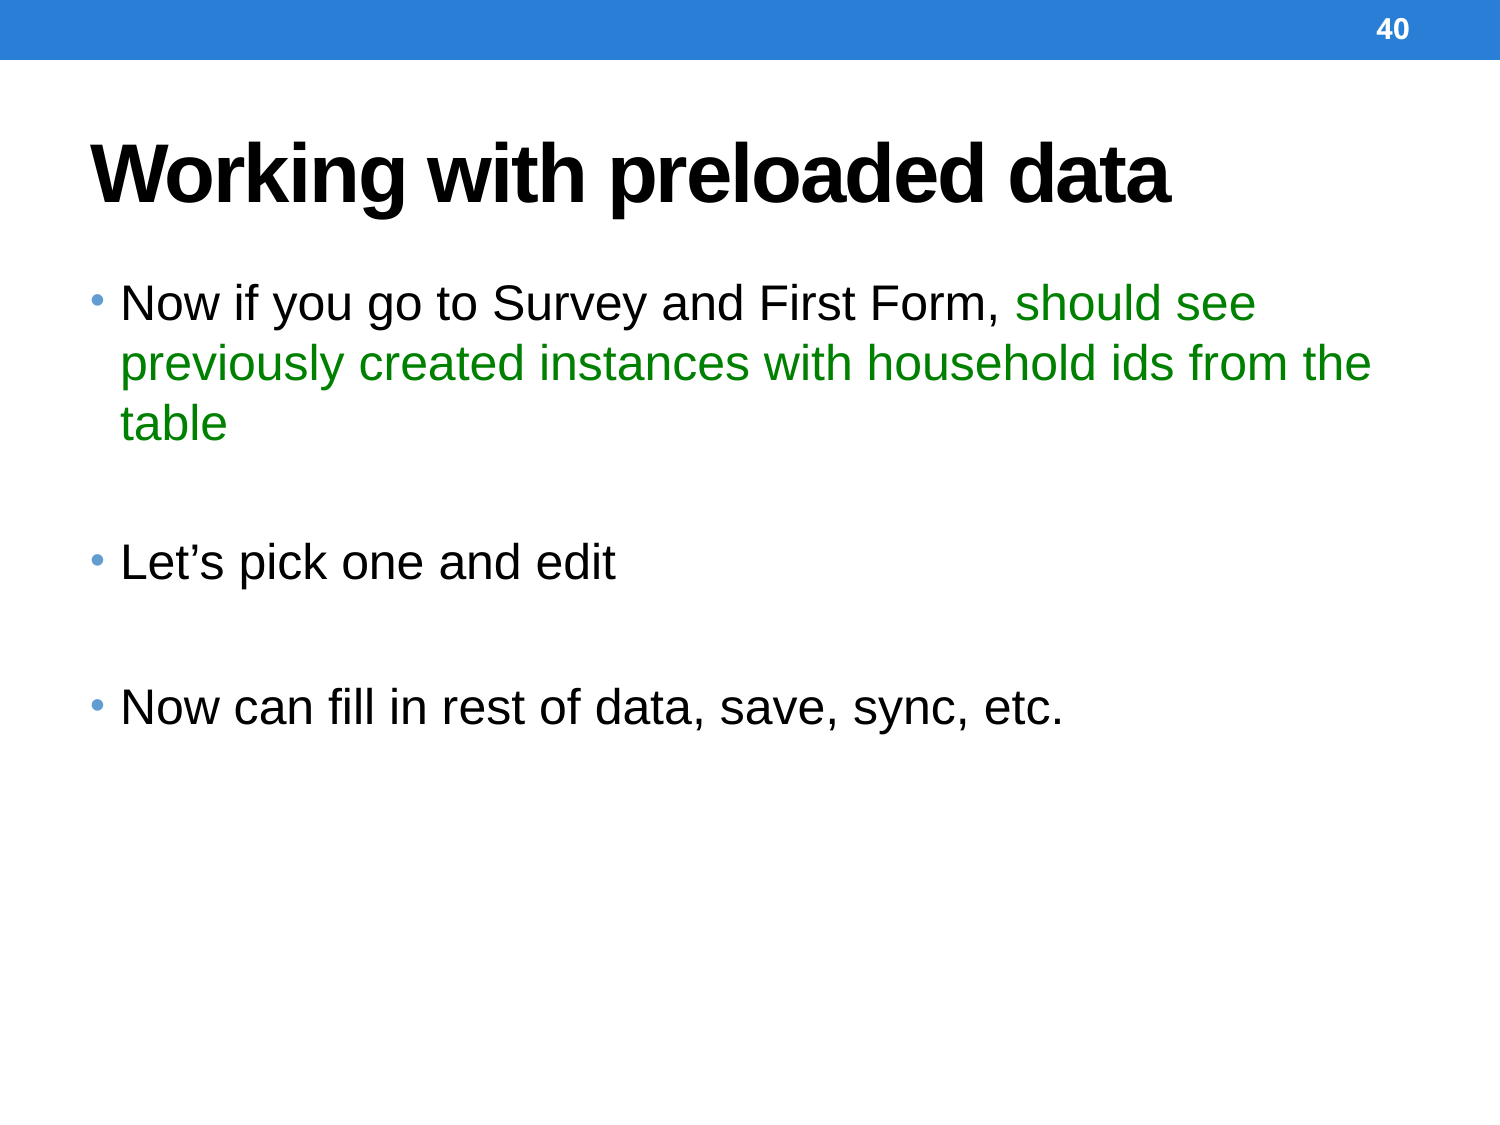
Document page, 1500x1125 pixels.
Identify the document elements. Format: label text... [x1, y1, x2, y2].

slide_number 40 [1250, 3, 1425, 57]
list Now if you go to Survey and First Form, should see previously created instances with household ids from the table Let’s pick one and edit Now can fill in rest of data, save, sync, etc. [75, 262, 1425, 1063]
title Working with preloaded data [75, 87, 1425, 250]
